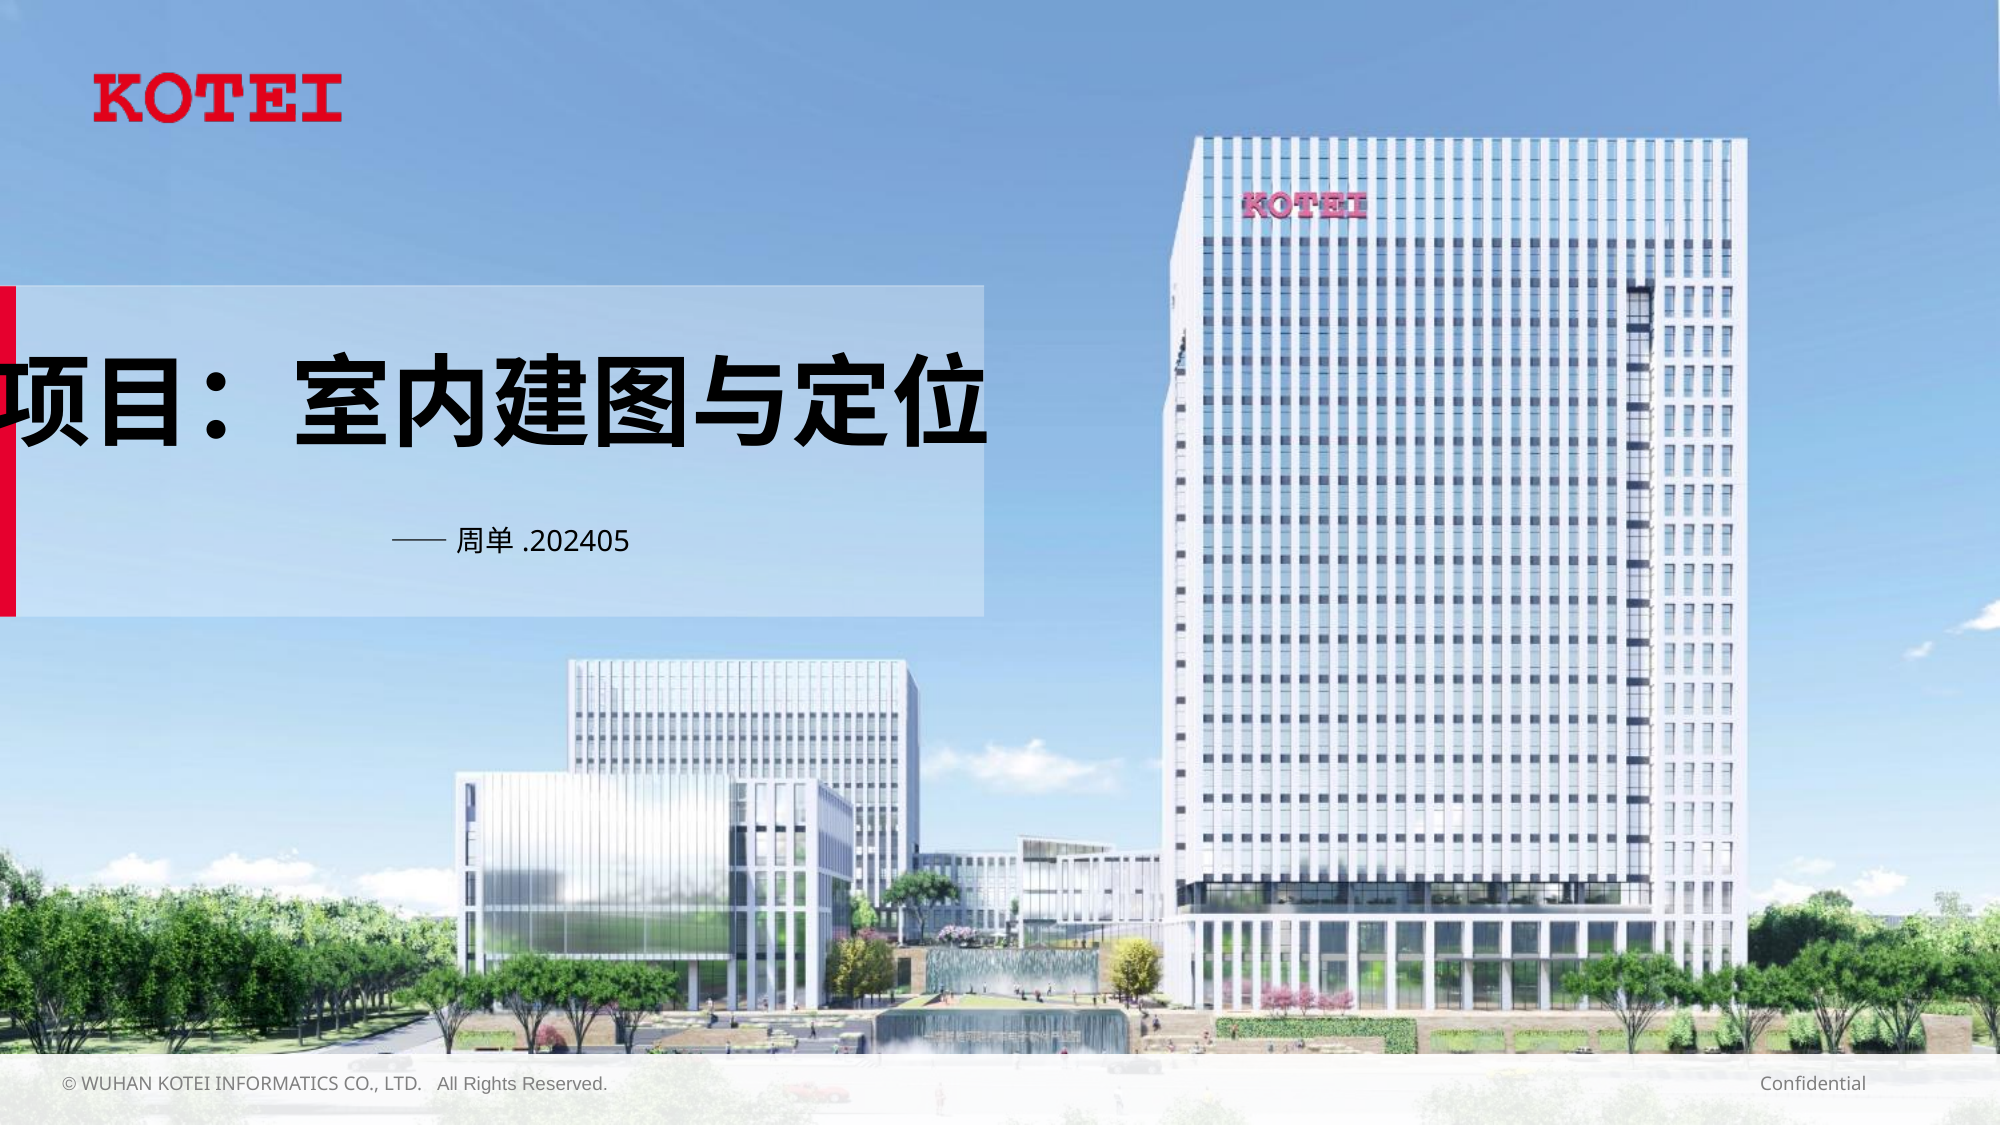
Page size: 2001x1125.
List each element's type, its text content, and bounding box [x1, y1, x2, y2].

text_box ——周单.202405 [376, 515, 645, 565]
picture [0, 0, 2000, 1054]
text_box 项目：室内建图与定位 [0, 331, 1007, 467]
